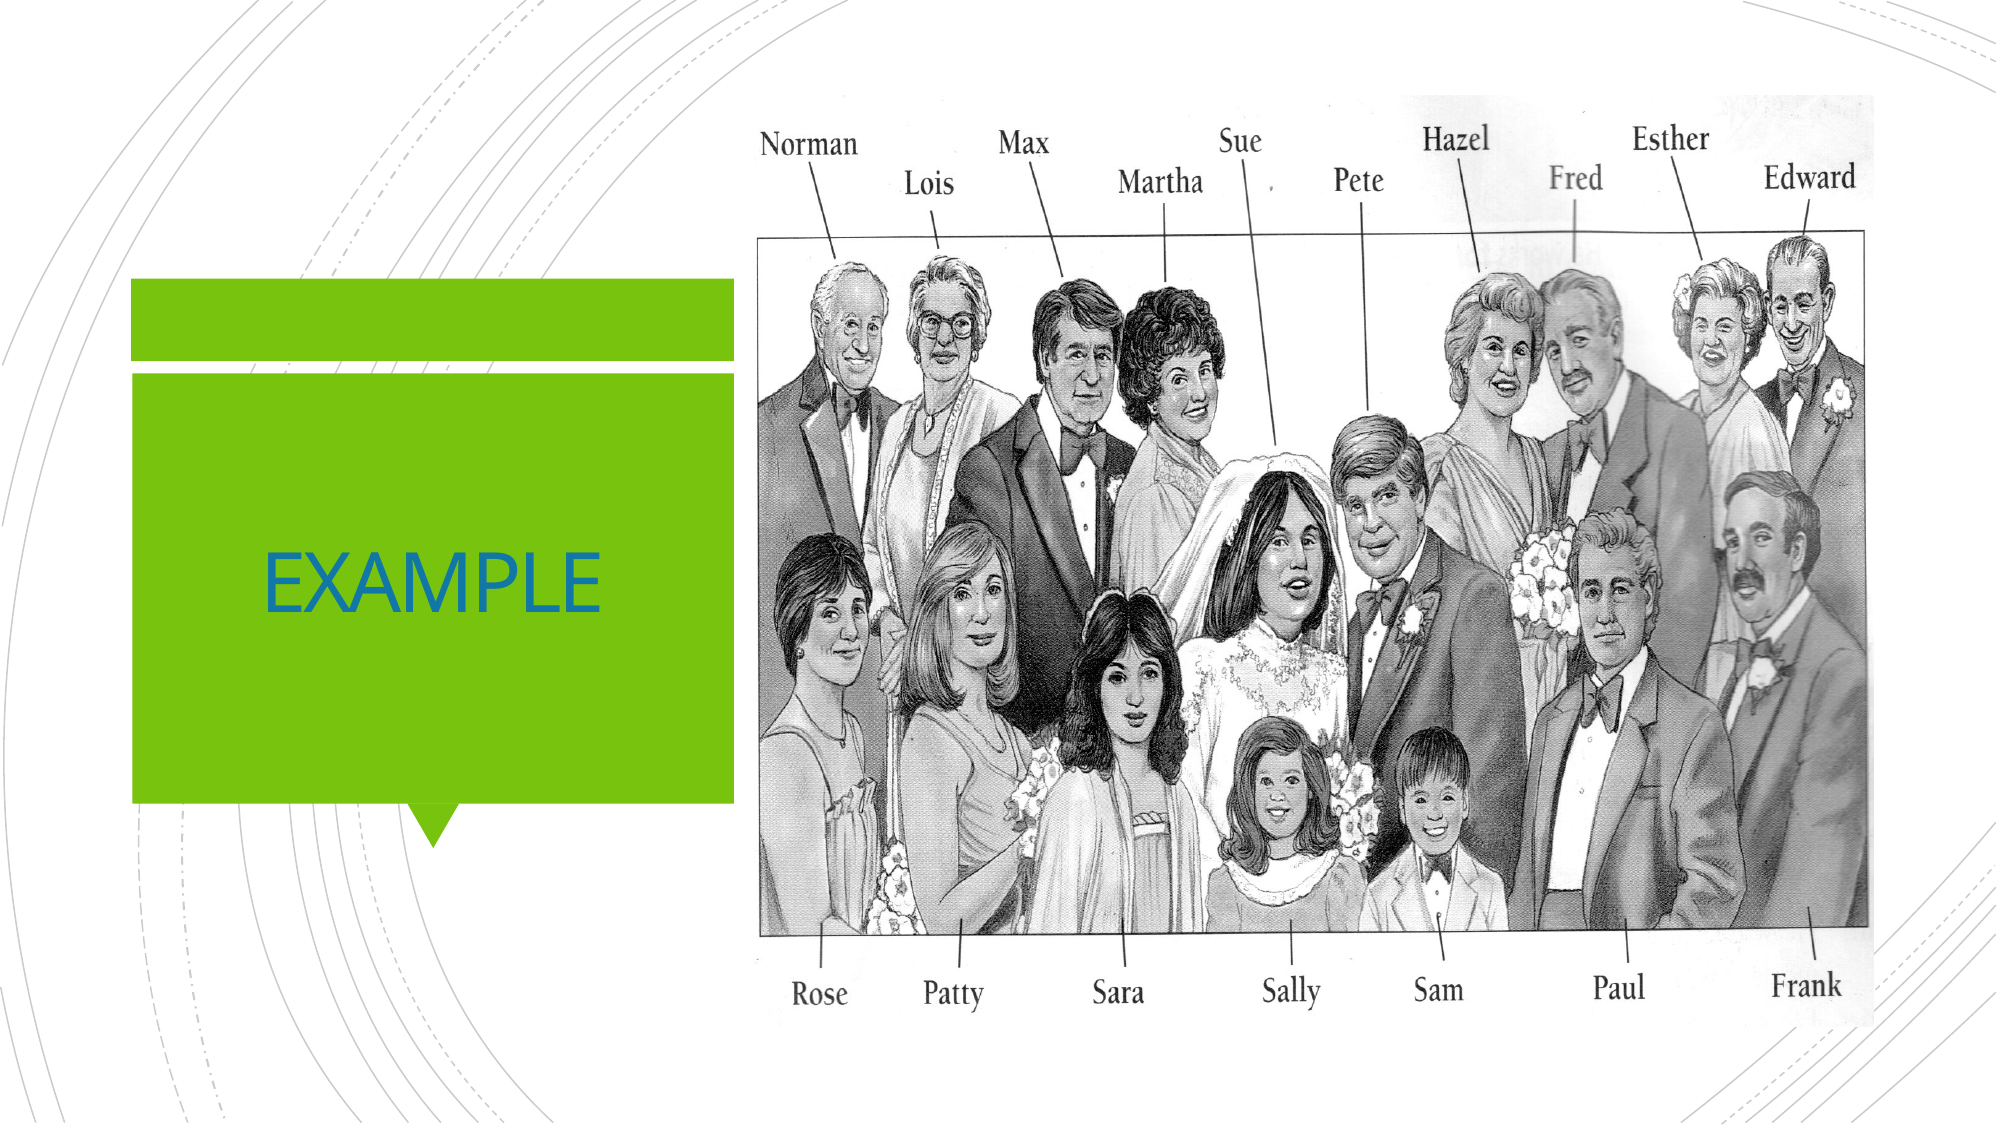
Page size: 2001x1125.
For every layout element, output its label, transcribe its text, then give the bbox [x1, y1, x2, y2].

text_box EXAMPLE [145, 385, 720, 789]
picture [752, 95, 1874, 1027]
